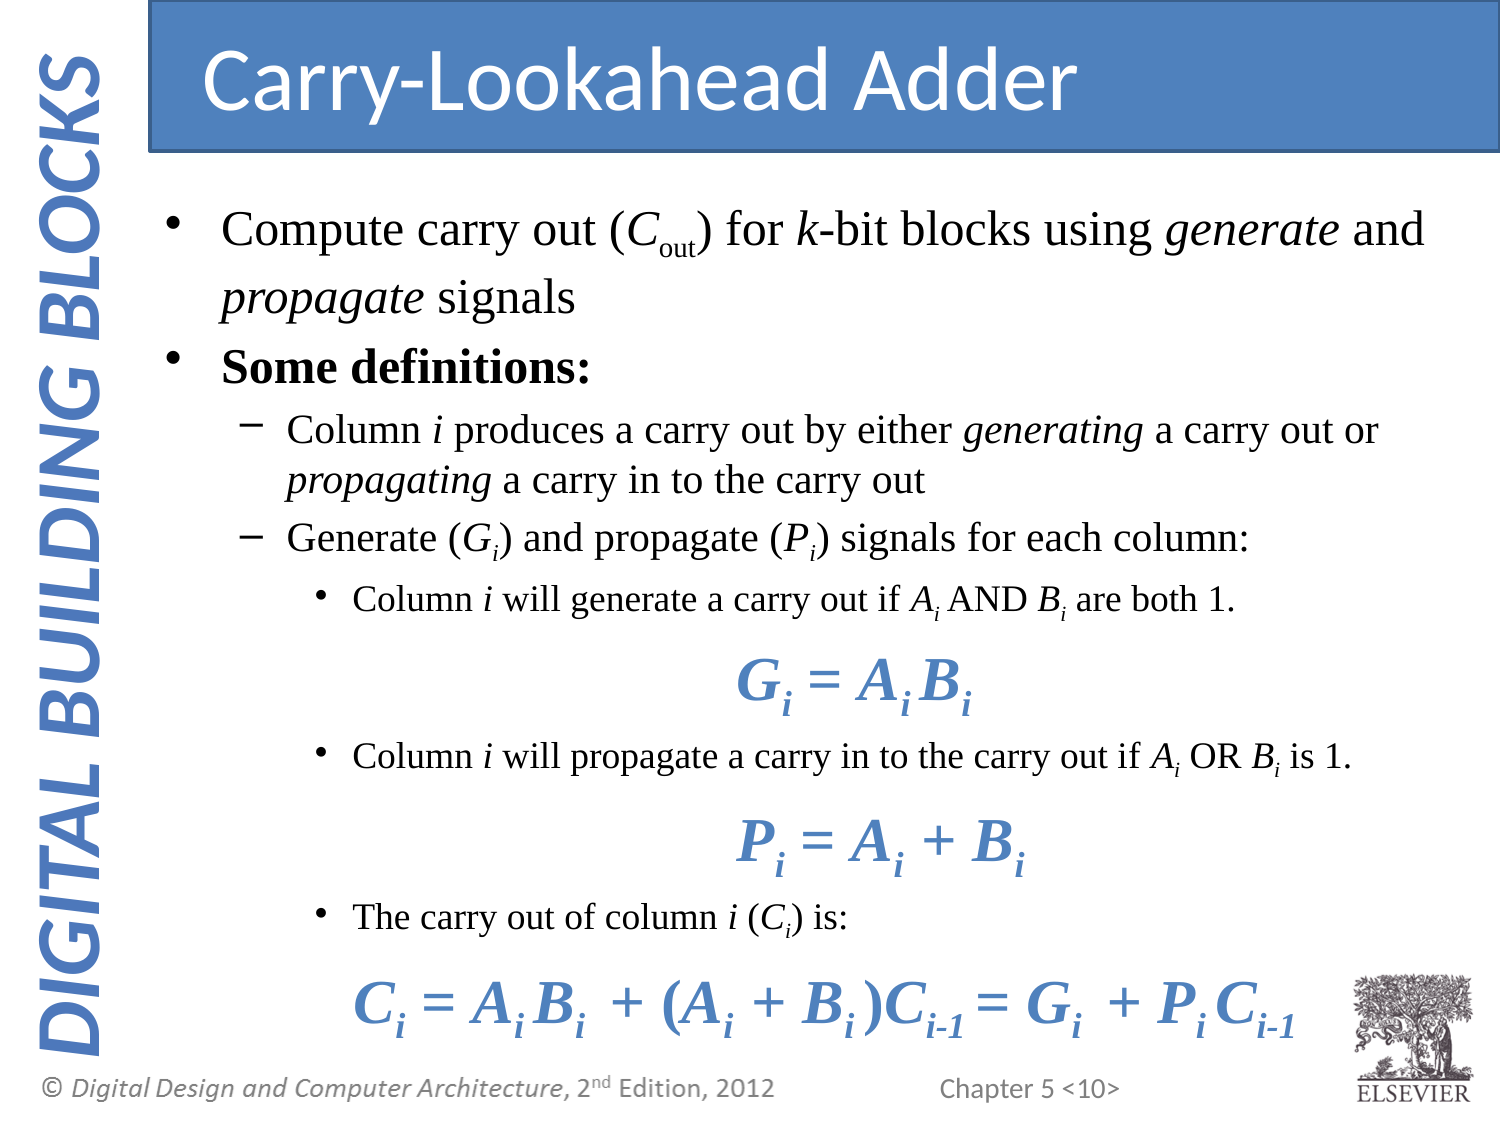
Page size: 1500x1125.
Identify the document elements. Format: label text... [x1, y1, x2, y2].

picture [0, 0, 1500, 1125]
text_box Carry-Lookahead Adder [187, 11, 1488, 136]
text_box Compute carry out (Cout) for k-bit blocks using generate and propagate signals Some definitions: Column i produces a carry out by either generating a carry out or propagating a carry in to the carry out Generate (Gi) and propagate (Pi) signals for each column: Column i will generate a carry out if Ai AND Bi are both 1. Gi = Ai Bi Column i will propagate a carry in to the carry out if Ai OR Bi is 1. Pi = Ai + Bi The carry out of column i (Ci) is: Ci = Ai Bi + (Ai + Bi )Ci-1 = Gi + Pi Ci-1 [149, 187, 1500, 1038]
